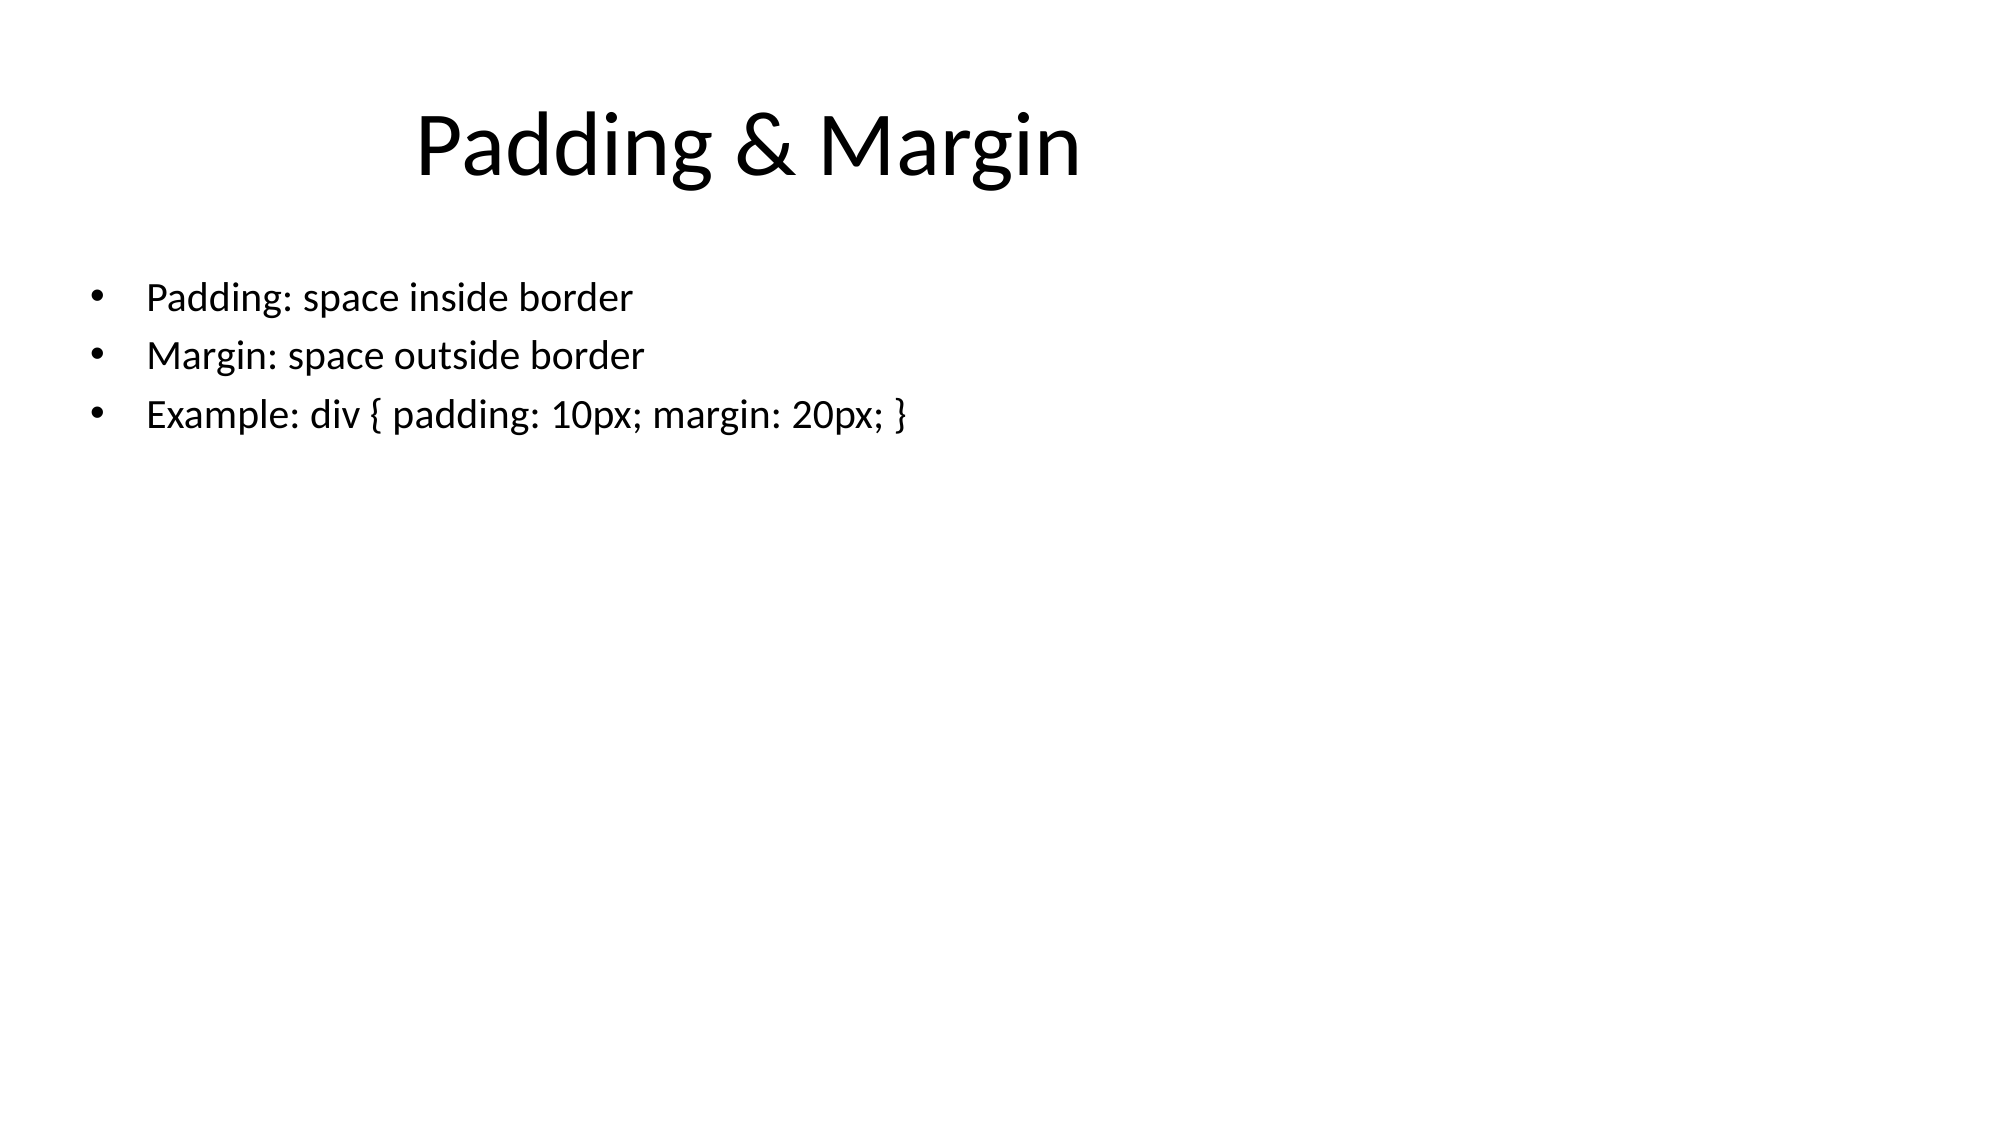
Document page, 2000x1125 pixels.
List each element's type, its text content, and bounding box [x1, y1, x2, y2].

title Padding & Margin [75, 45, 1425, 233]
list Padding: space inside border Margin: space outside border Example: div { padding: 10px; margin: 20px; } [75, 262, 1425, 1005]
